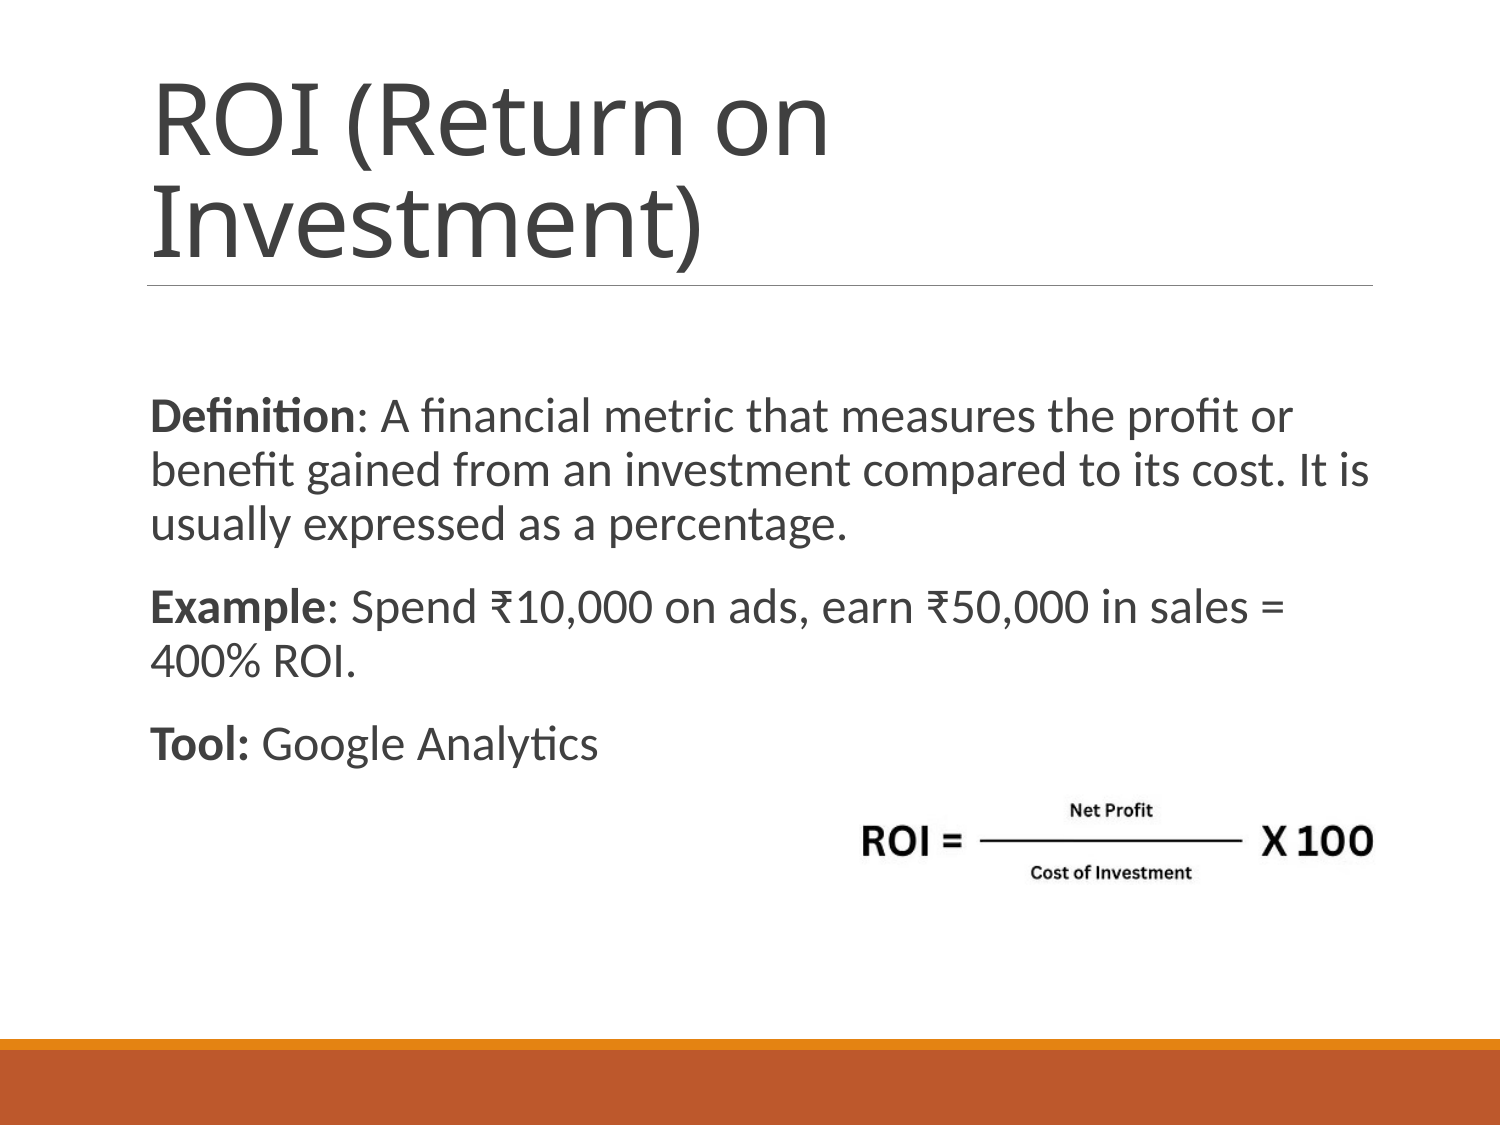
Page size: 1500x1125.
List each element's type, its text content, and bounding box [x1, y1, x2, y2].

list Definition: A financial metric that measures the profit or benefit gained from an investment compared to its cost. It is usually expressed as a percentage. Example: Spend ₹10,000 on ads, earn ₹50,000 in sales = 400% ROI. Tool: Google Analytics [135, 302, 1373, 963]
title ROI (Return on Investment) [135, 47, 1373, 285]
picture [771, 653, 1464, 1029]
